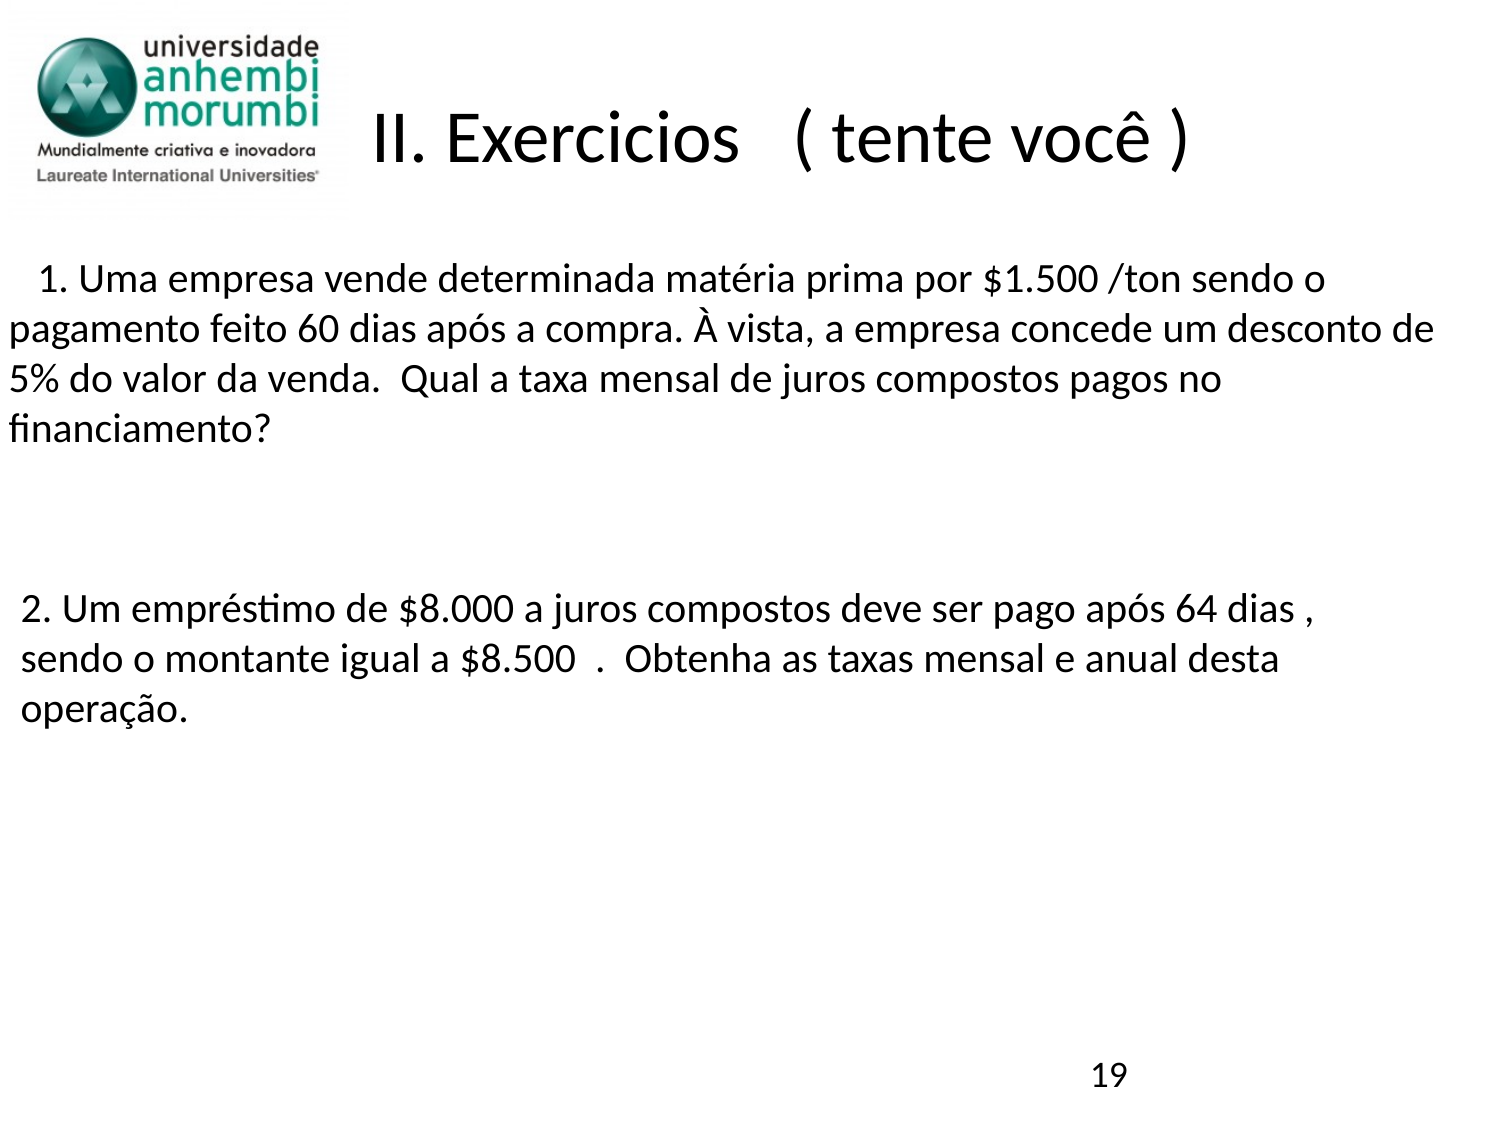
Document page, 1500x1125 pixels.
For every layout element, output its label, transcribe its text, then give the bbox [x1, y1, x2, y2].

text_box 2. Um empréstimo de $8.000 a juros compostos deve ser pago após 64 dias , sendo o montante igual a $8.500 . Obtenha as taxas mensal e anual desta operação. [5, 573, 1424, 738]
title II. Exercicios ( tente você ) [356, 79, 1495, 197]
picture [8, 0, 349, 221]
text_box 1. Uma empresa vende determinada matéria prima por $1.500 /ton sendo o pagamento feito 60 dias após a compra. À vista, a empresa concede um desconto de 5% do valor da venda. Qual a taxa mensal de juros compostos pagos no financiamento? [0, 243, 1500, 609]
slide_number 19 [1074, 1042, 1425, 1103]
